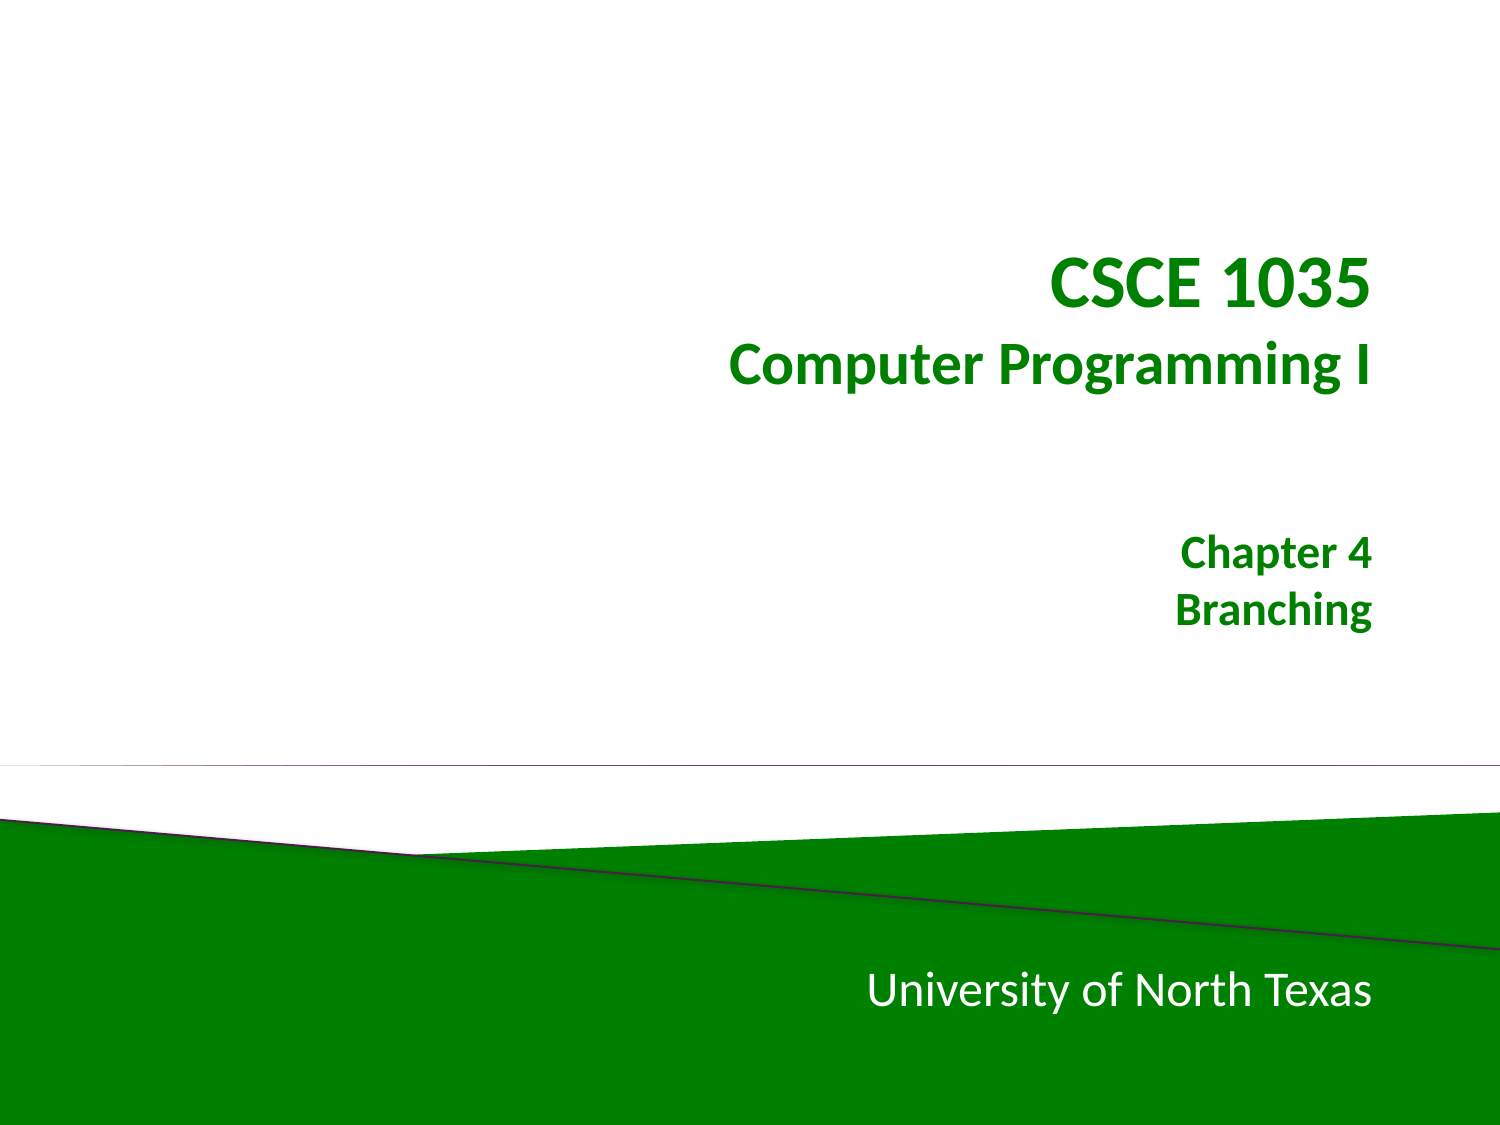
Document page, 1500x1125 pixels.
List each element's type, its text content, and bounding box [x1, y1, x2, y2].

title CSCE 1035 Computer Programming I Chapter 4 Branching [112, 222, 1388, 643]
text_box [0, 812, 1500, 1125]
text_box [0, 761, 1500, 769]
